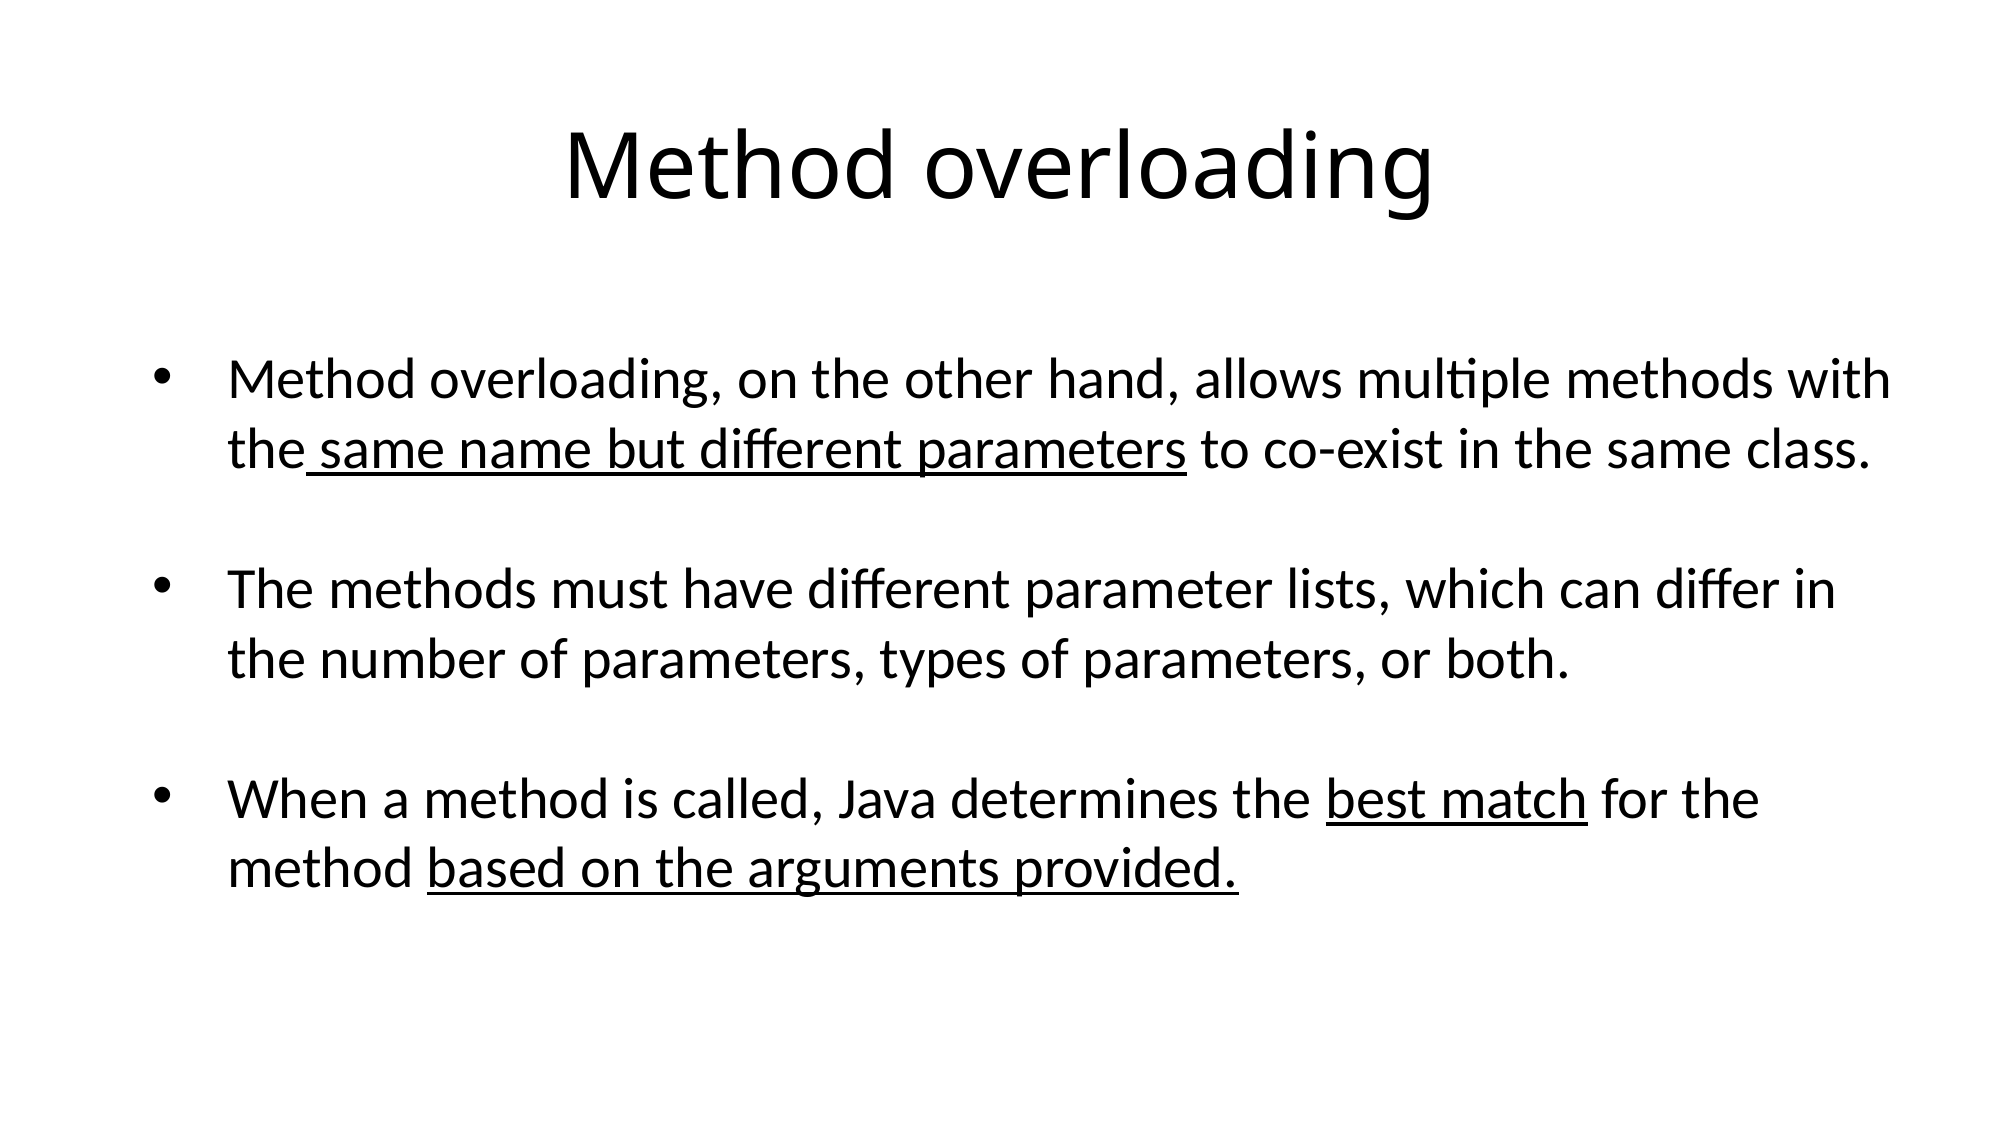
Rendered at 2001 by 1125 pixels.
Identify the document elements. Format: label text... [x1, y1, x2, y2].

text_box Method overloading, on the other hand, allows multiple methods with the same name but different parameters to co-exist in the same class. The methods must have different parameter lists, which can differ in the number of parameters, types of parameters, or both. When a method is called, Java determines the best match for the method based on the arguments provided. [137, 332, 1914, 907]
title Method overloading [137, 59, 1863, 278]
